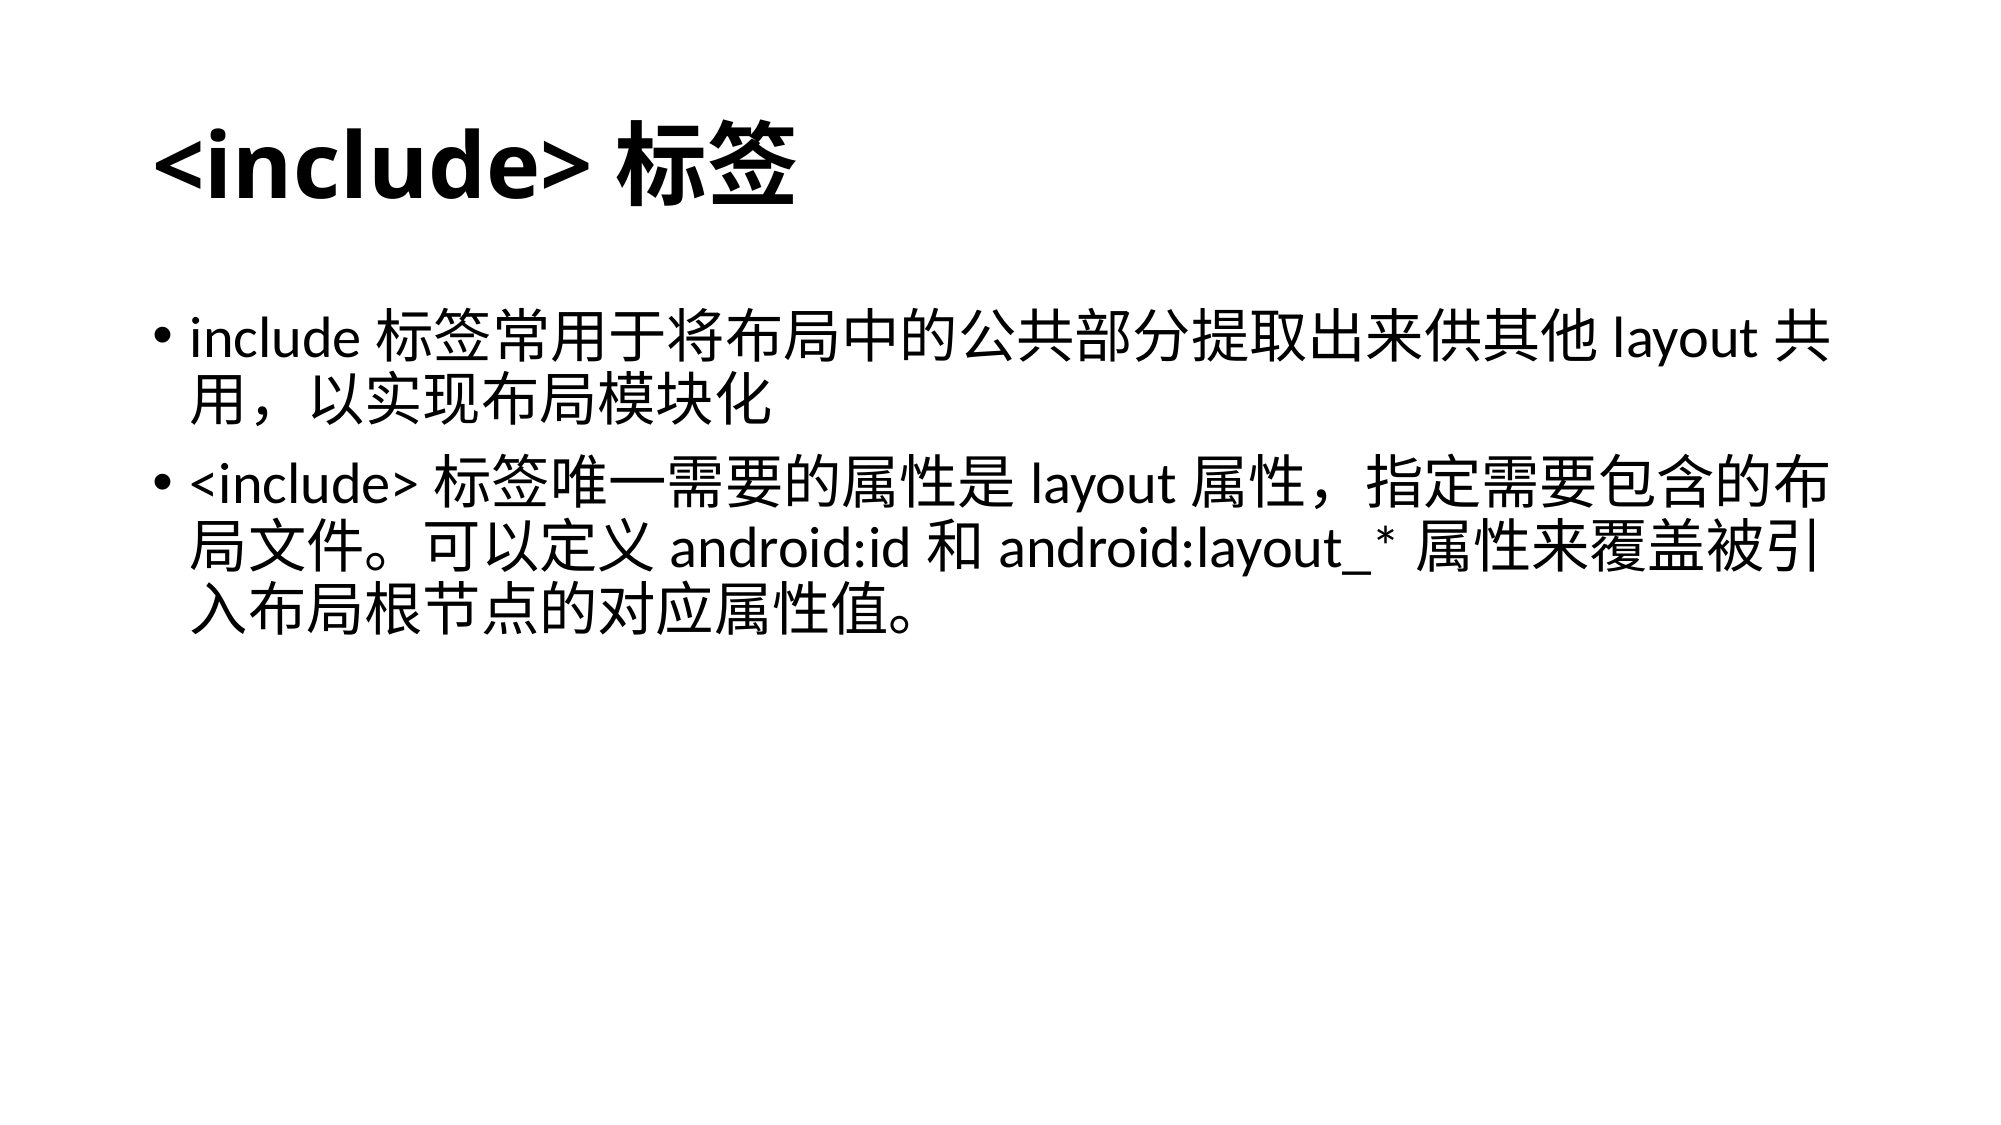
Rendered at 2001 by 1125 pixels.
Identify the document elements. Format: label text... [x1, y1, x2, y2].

title <include>标签 [137, 59, 1863, 278]
list include标签常用于将布局中的公共部分提取出来供其他layout共用，以实现布局模块化 <include>标签唯一需要的属性是layout属性，指定需要包含的布局文件。可以定义android:id和android:layout_*属性来覆盖被引入布局根节点的对应属性值。 [137, 299, 1863, 1014]
